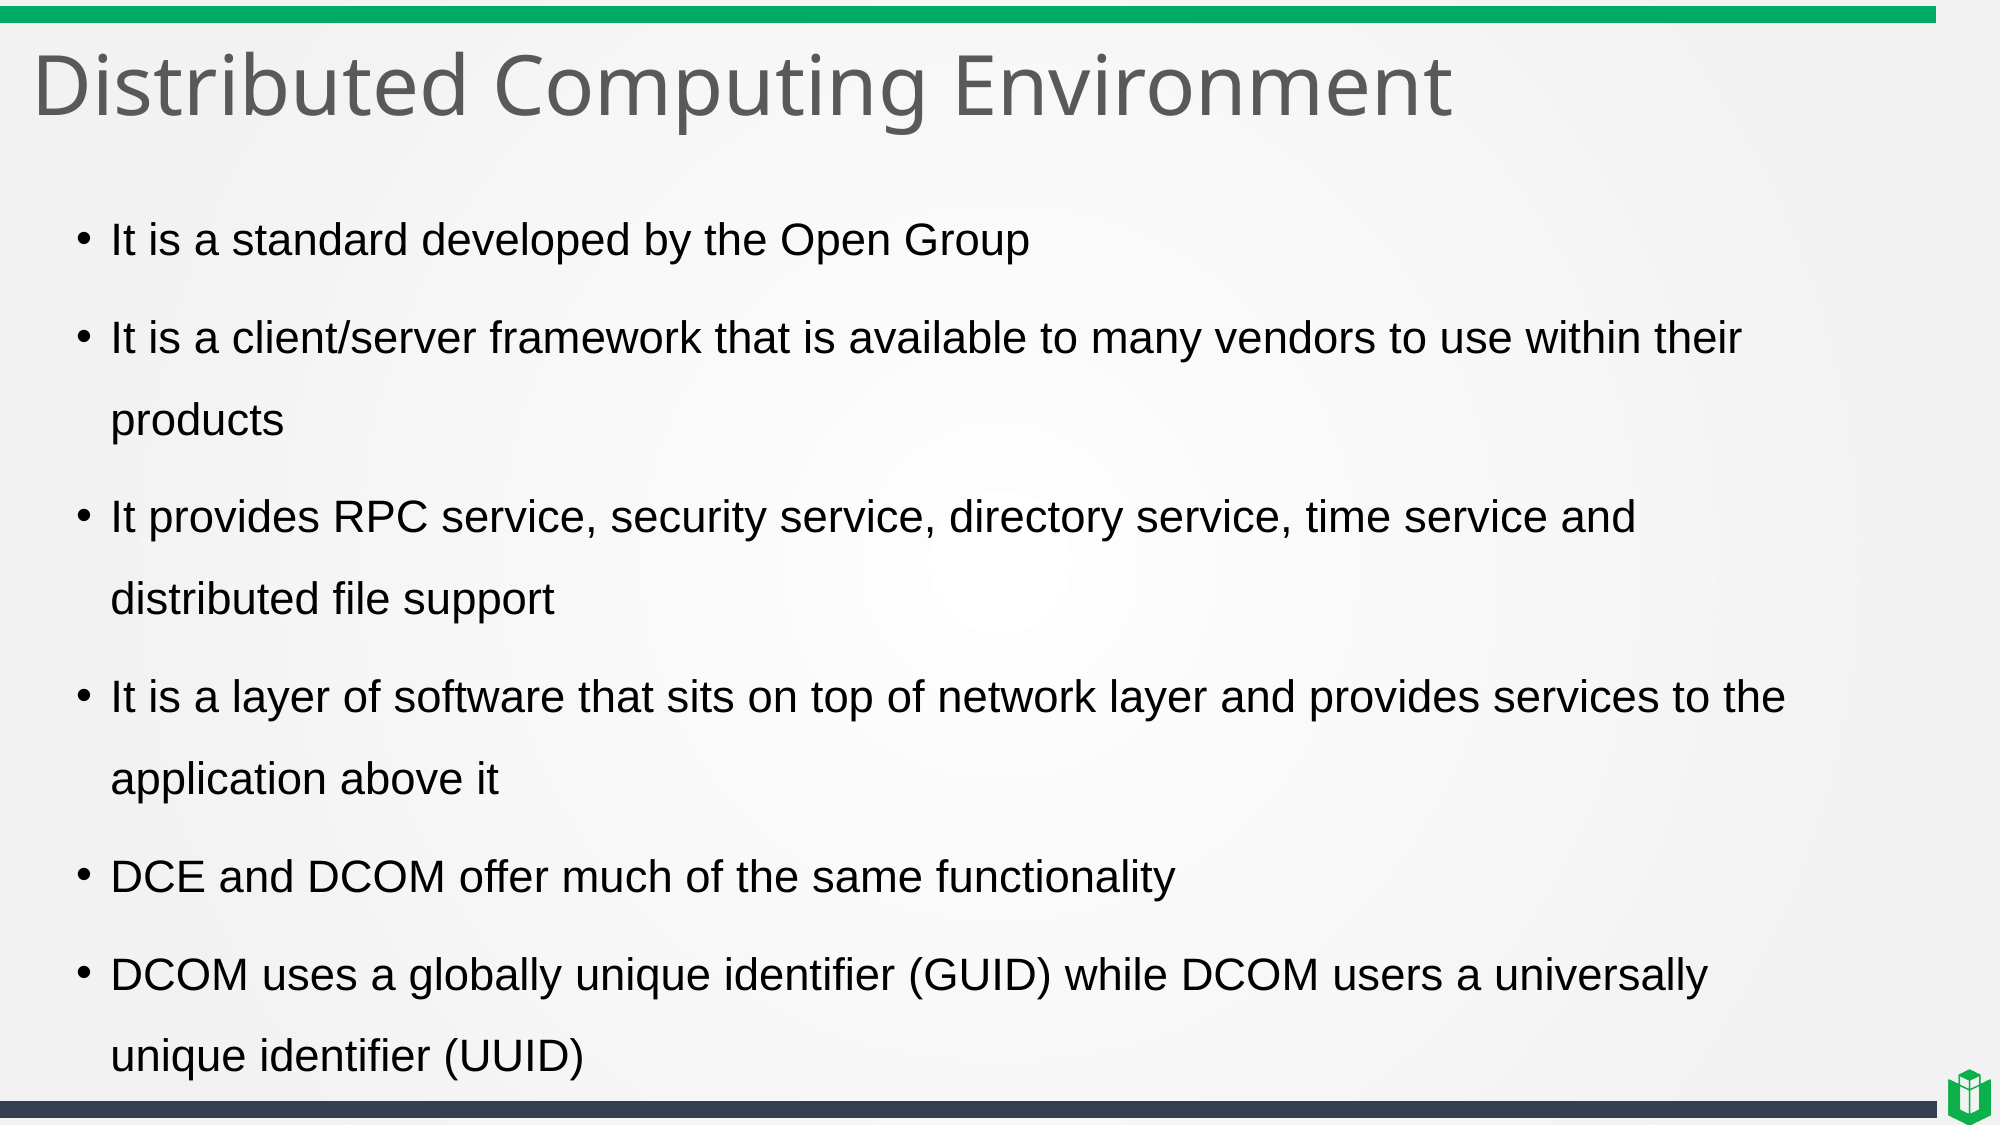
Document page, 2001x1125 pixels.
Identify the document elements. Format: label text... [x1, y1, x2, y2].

title Distributed Computing Environment [16, 28, 1772, 149]
text_box It is a standard developed by the Open Group It is a client/server framework that is available to many vendors to use within their products It provides RPC service, security service, directory service, time service and distributed file support It is a layer of software that sits on top of network layer and provides services to the application above it DCE and DCOM offer much of the same functionality DCOM uses a globally unique identifier (GUID) while DCOM users a universally unique identifier (UUID) [61, 175, 1862, 1091]
picture [1945, 1068, 1992, 1125]
text_box [61, 161, 1917, 1076]
